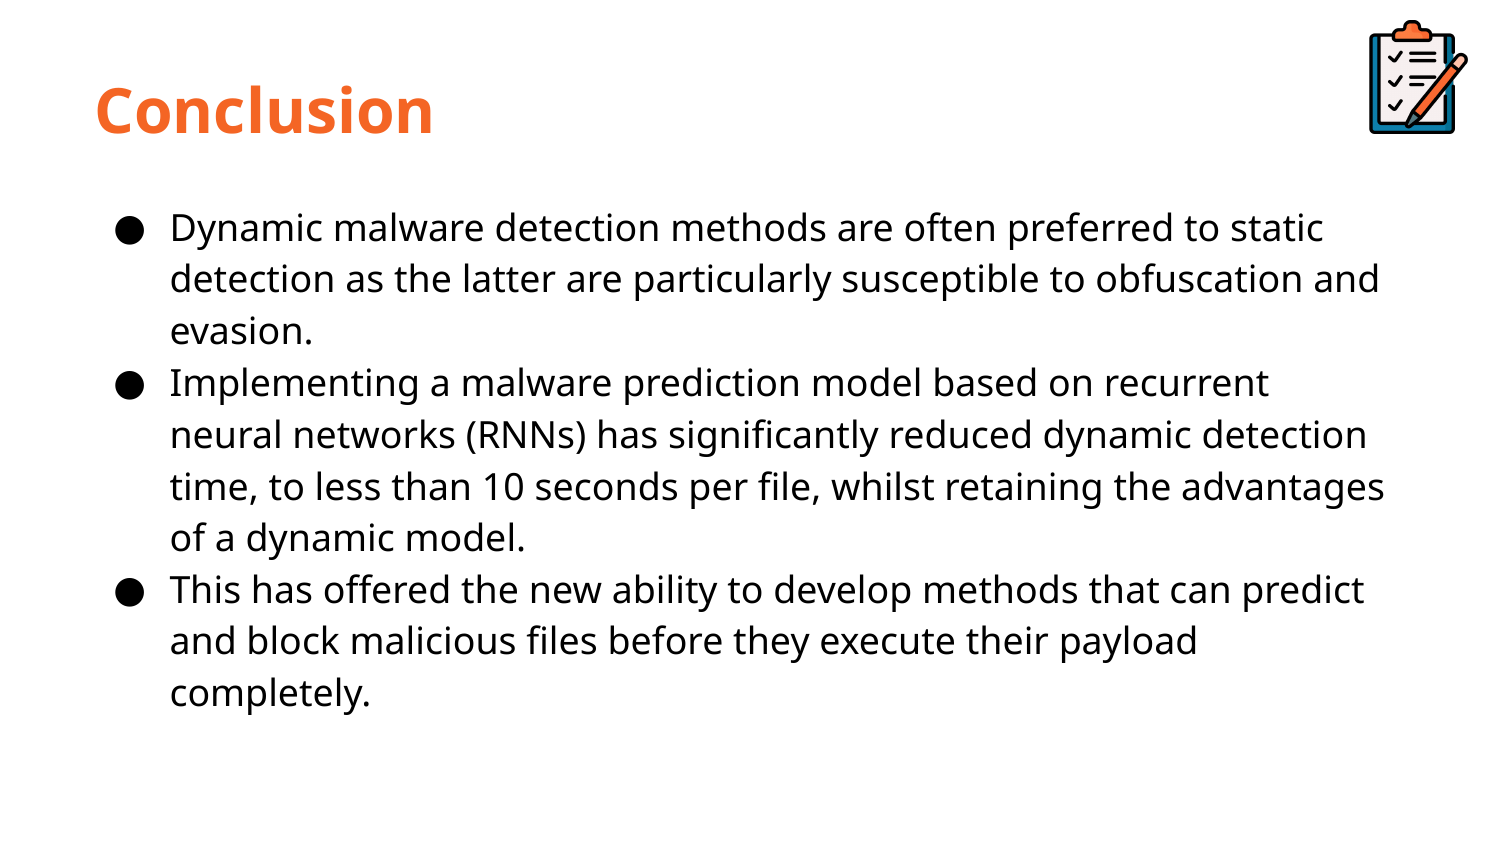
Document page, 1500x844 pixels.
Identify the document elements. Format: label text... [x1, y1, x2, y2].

title Conclusion [79, 56, 1028, 182]
picture [1361, 20, 1476, 135]
title Dynamic malware detection methods are often preferred to static detection as the latter are particularly susceptible to obfuscation and evasion. Implementing a malware prediction model based on recurrent neural networks (RNNs) has significantly reduced dynamic detection time, to less than 10 seconds per file, whilst retaining the advantages of a dynamic model. This has offered the new ability to develop methods that can predict and block malicious files before they execute their payload completely. [79, 182, 1403, 797]
